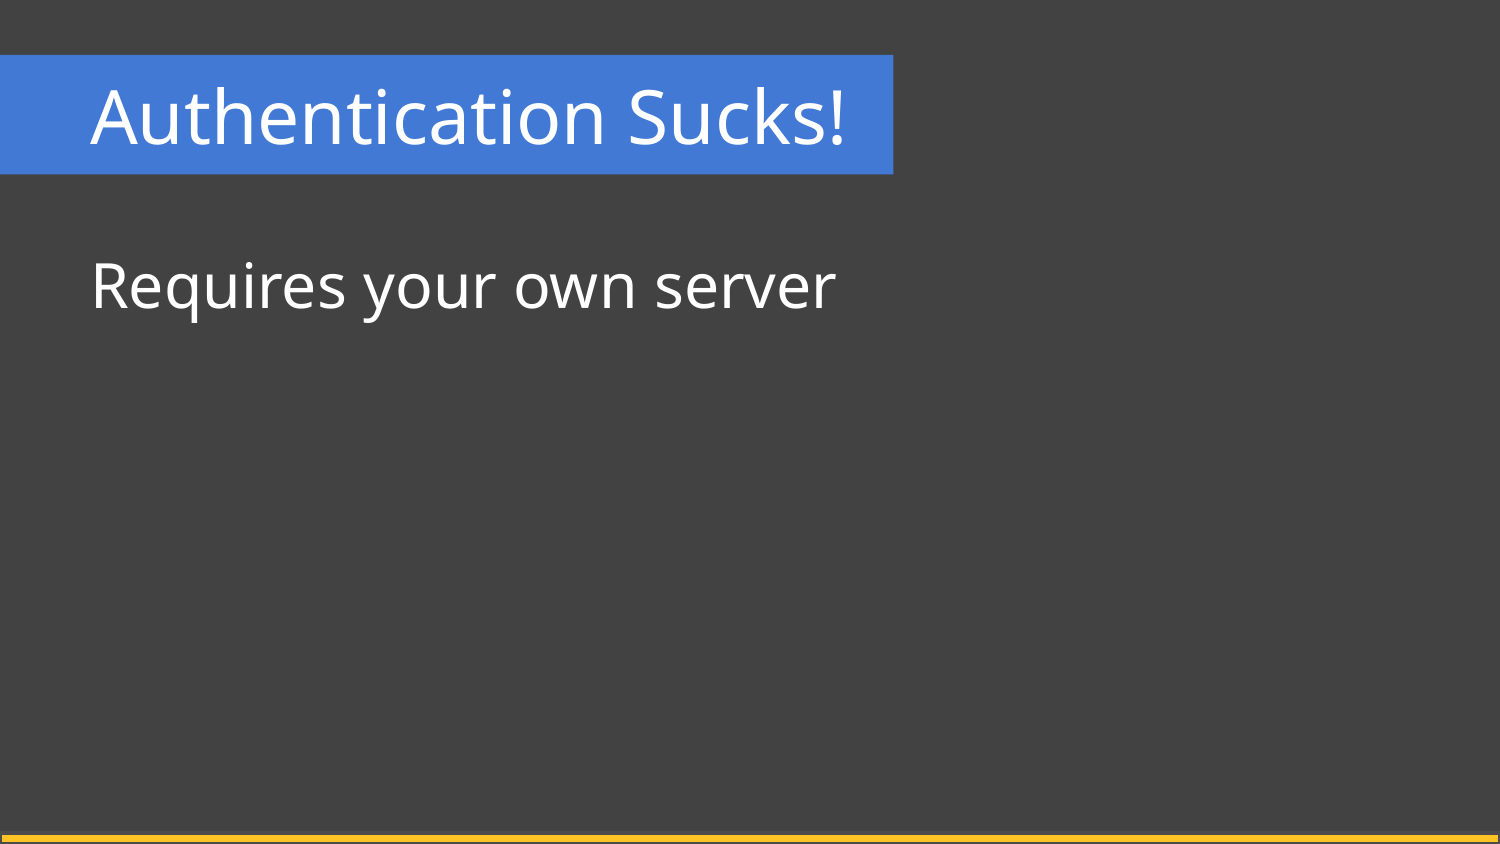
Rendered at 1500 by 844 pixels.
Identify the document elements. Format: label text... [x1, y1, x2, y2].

title Authentication Sucks! [75, 33, 1425, 175]
text_box [0, 54, 75, 175]
list Requires your own server [75, 193, 1425, 707]
